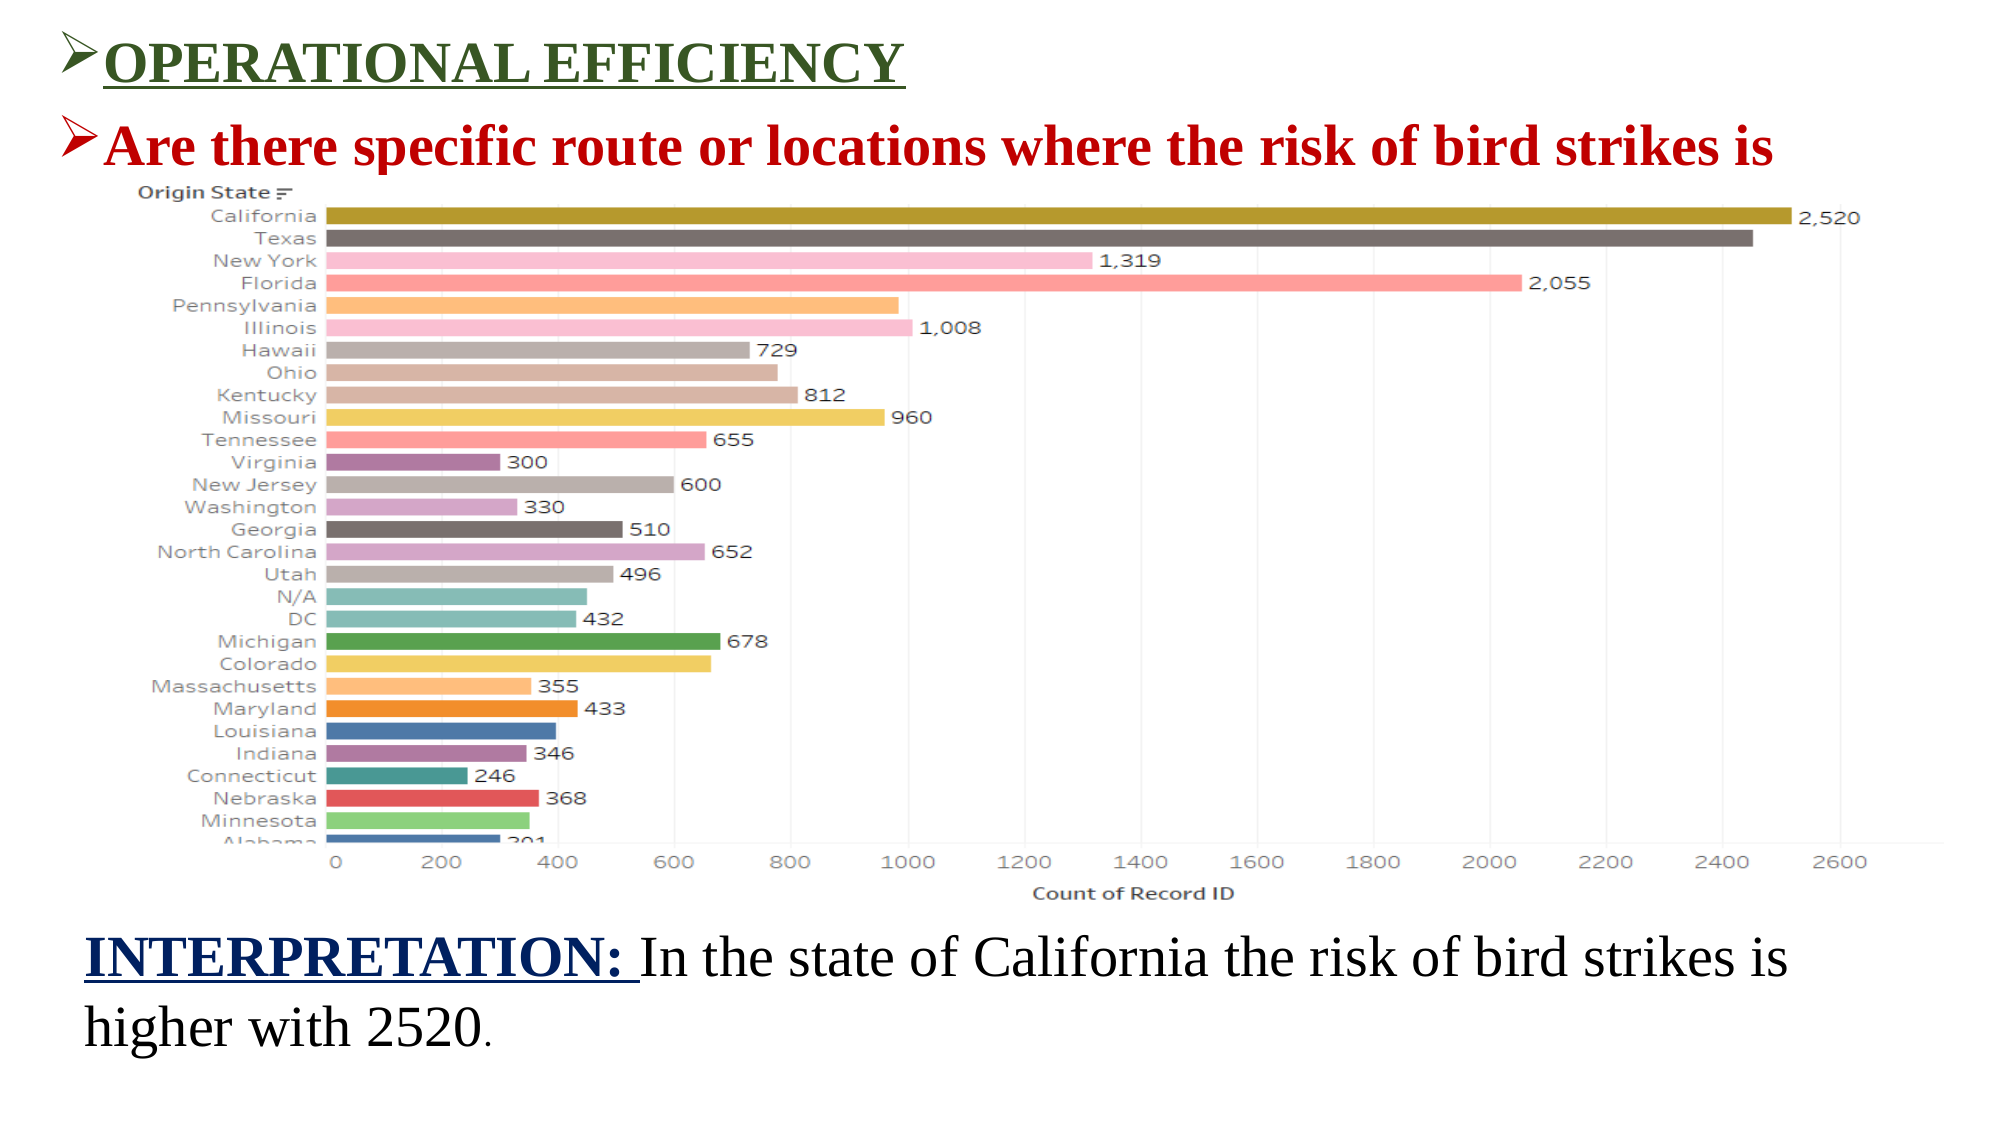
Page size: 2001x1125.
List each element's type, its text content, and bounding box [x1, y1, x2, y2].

text_box INTERPRETATION: In the state of California the risk of bird strikes is higher with 2520. [69, 911, 1846, 1066]
picture [88, 175, 1944, 912]
list OPERATIONAL EFFICIENCY Are there specific route or locations where the risk of bird strikes is higher. [41, 24, 1963, 1091]
